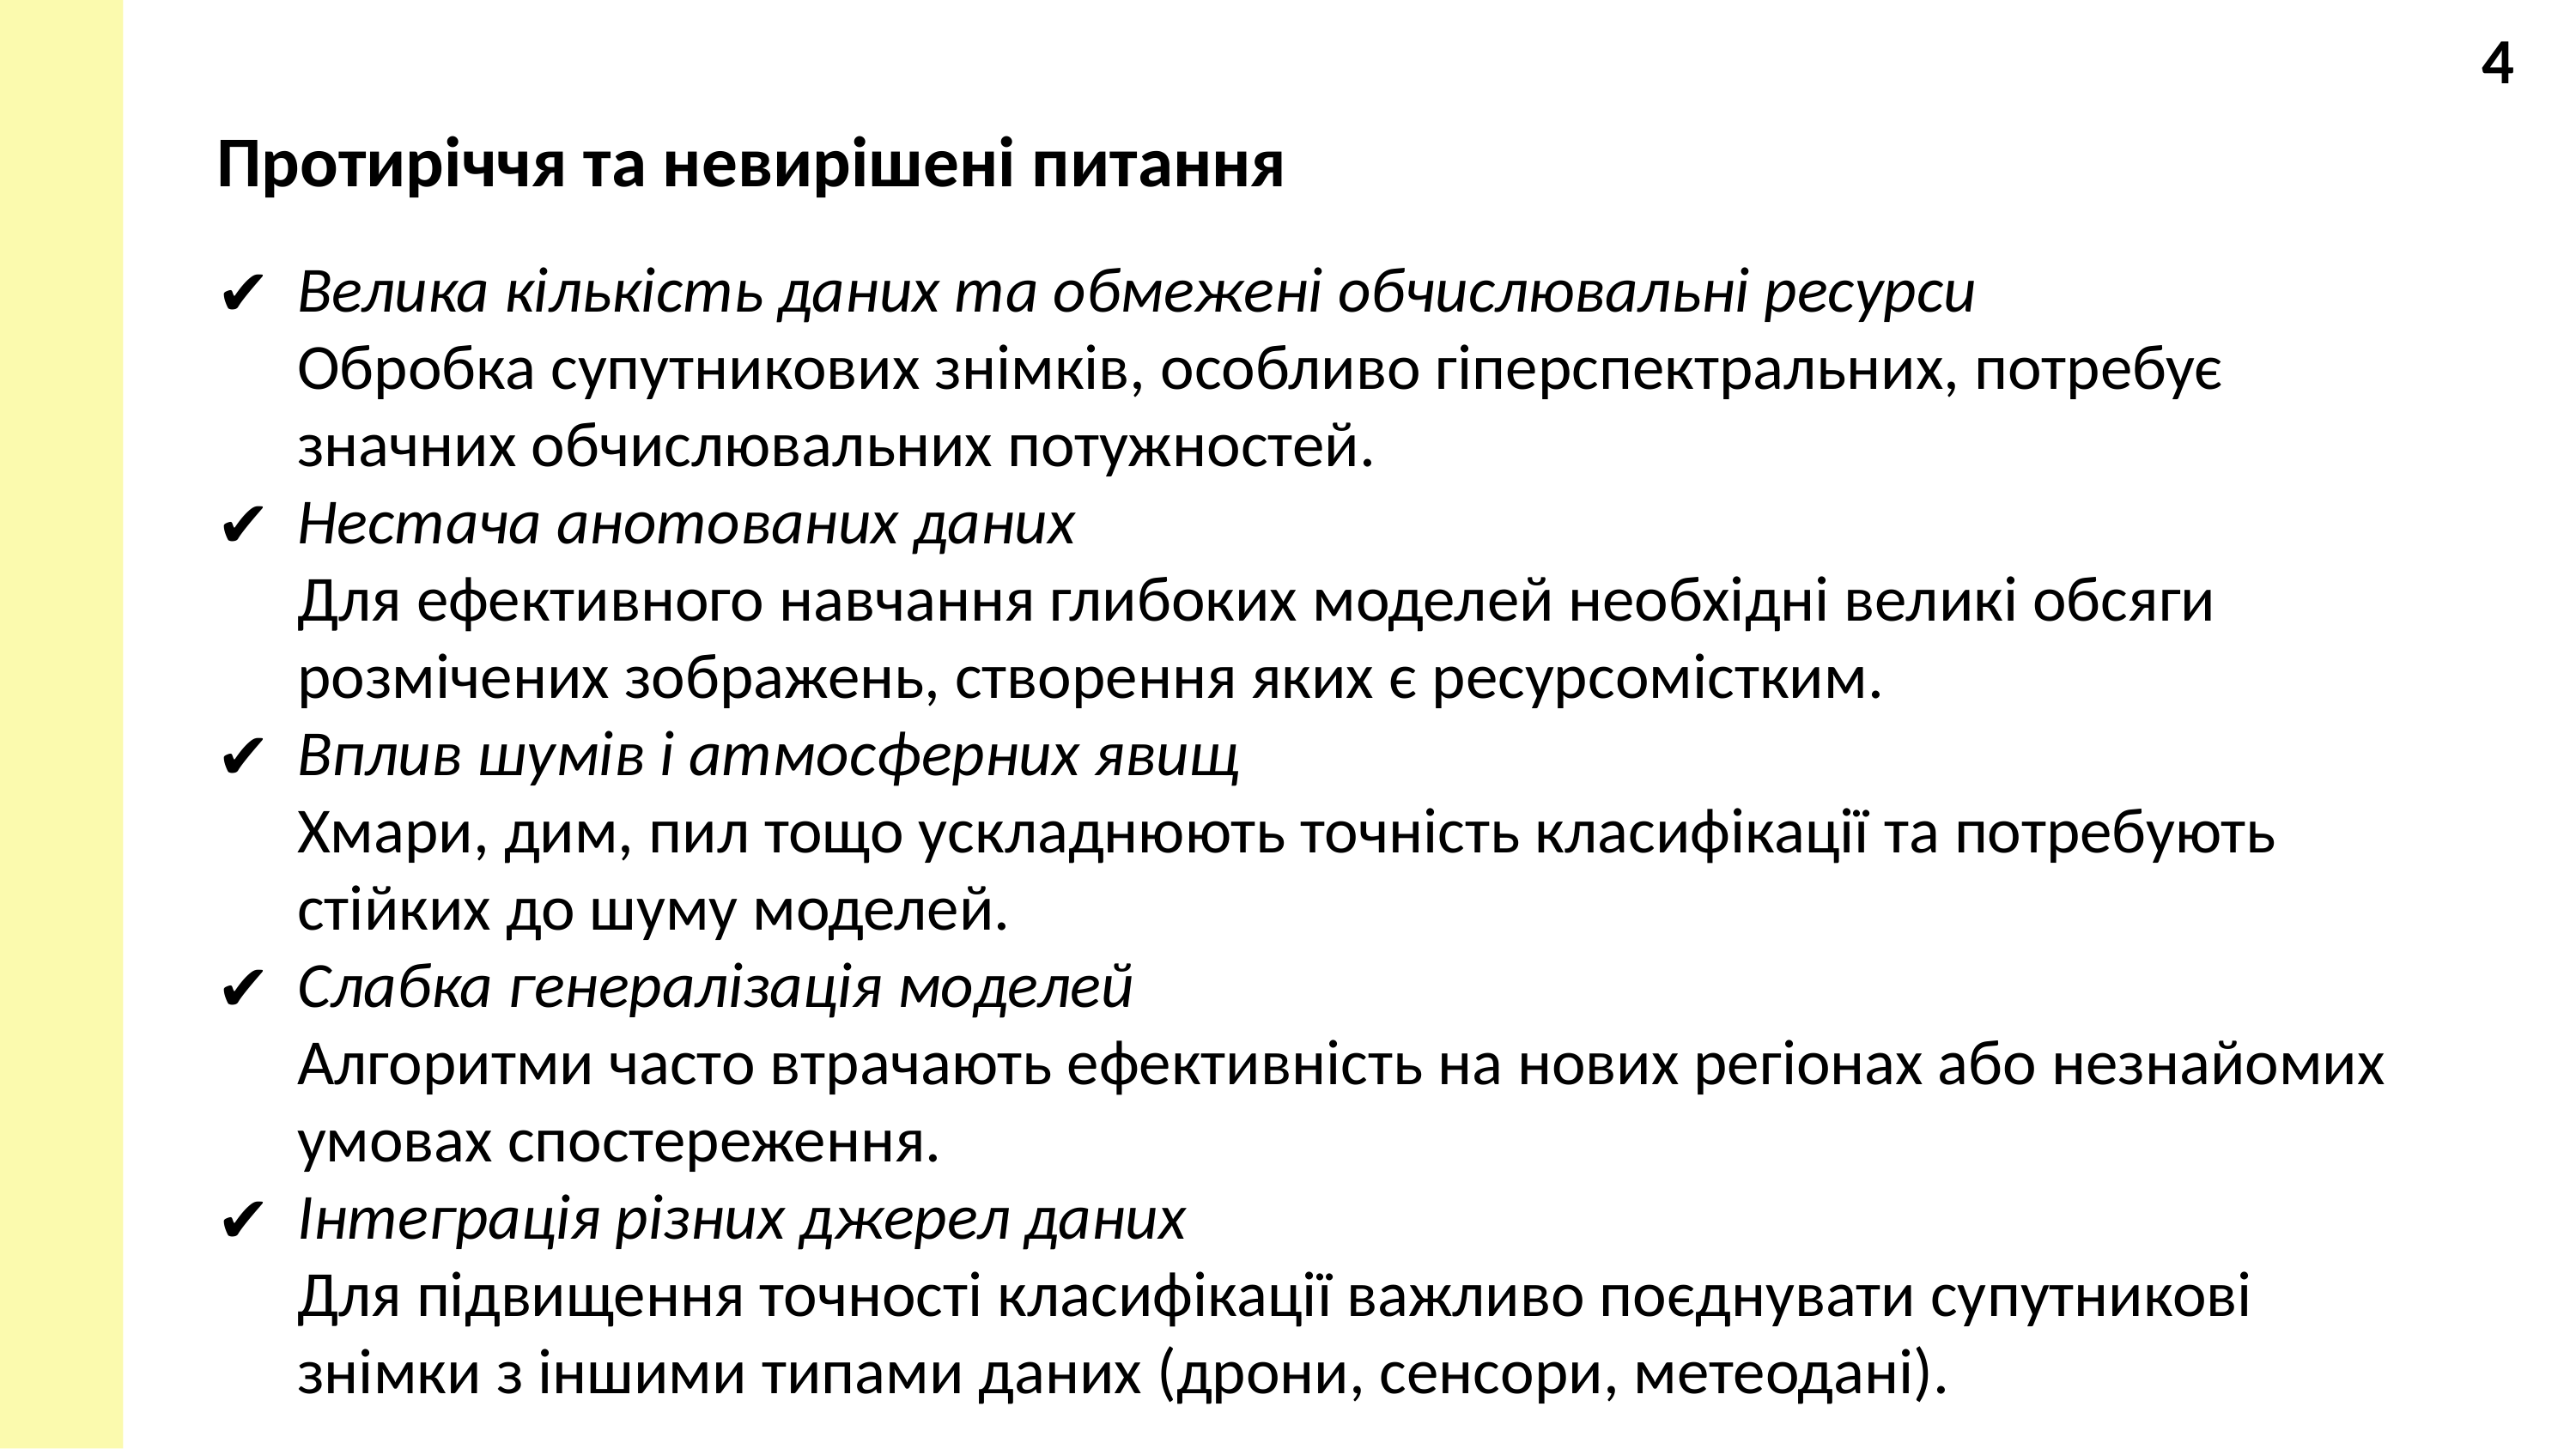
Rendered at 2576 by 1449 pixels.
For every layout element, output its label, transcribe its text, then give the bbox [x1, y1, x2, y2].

text_box ‹#› [2436, 37, 2560, 110]
text_box Велика кількість даних та обмежені обчислювальні ресурси Обробка супутникових знімків, особливо гіперспектральних, потребує значних обчислювальних потужностей. Нестача анотованих даних Для ефективного навчання глибоких моделей необхідні великі обсяги розмічених зображень, створення яких є ресурсомістким. Вплив шумів і атмосферних явищ Хмари, дим, пил тощо ускладнюють точність класифікації та потребують стійких до шуму моделей. Слабка генералізація моделей Алгоритми часто втрачають ефективність на нових регіонах або незнайомих умовах спостереження. Інтеграція різних джерел даних Для підвищення точності класифікації важливо поєднувати супутникові знімки з іншими типами даних (дрони, сенсори, метеодані). [204, 241, 2437, 1414]
text_box Протиріччя та невирішені питання [204, 109, 1656, 209]
text_box [0, 0, 124, 1449]
